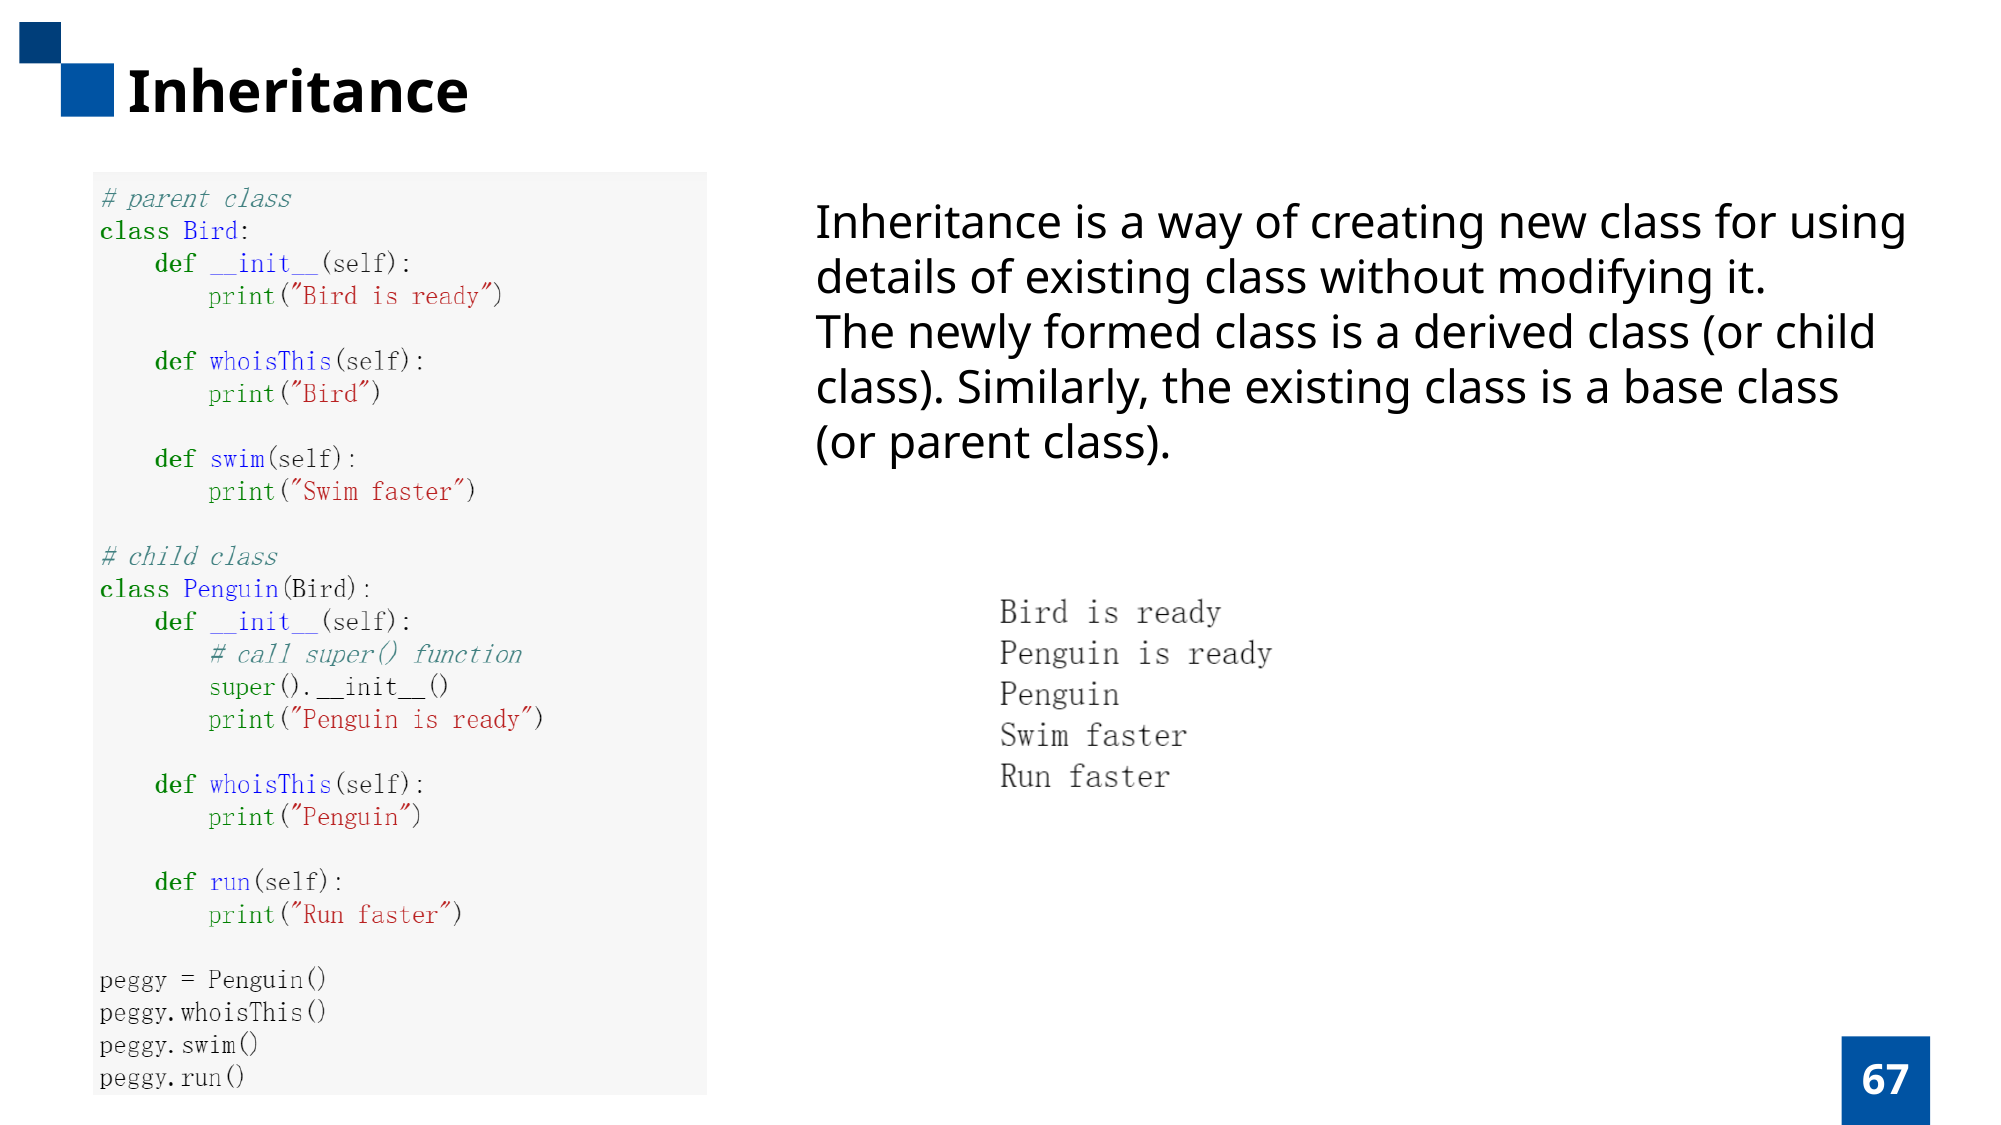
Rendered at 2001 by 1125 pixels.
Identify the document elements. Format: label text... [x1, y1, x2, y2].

picture [988, 583, 1304, 808]
text_box Inheritance [113, 47, 490, 132]
picture [93, 172, 707, 1095]
text_box Inheritance is a way of creating new class for using details of existing class without modifying it. The newly formed class is a derived class (or child class). Similarly, the existing class is a base class (or parent class). [800, 185, 1936, 476]
slide_number 67 [1771, 1051, 2000, 1112]
